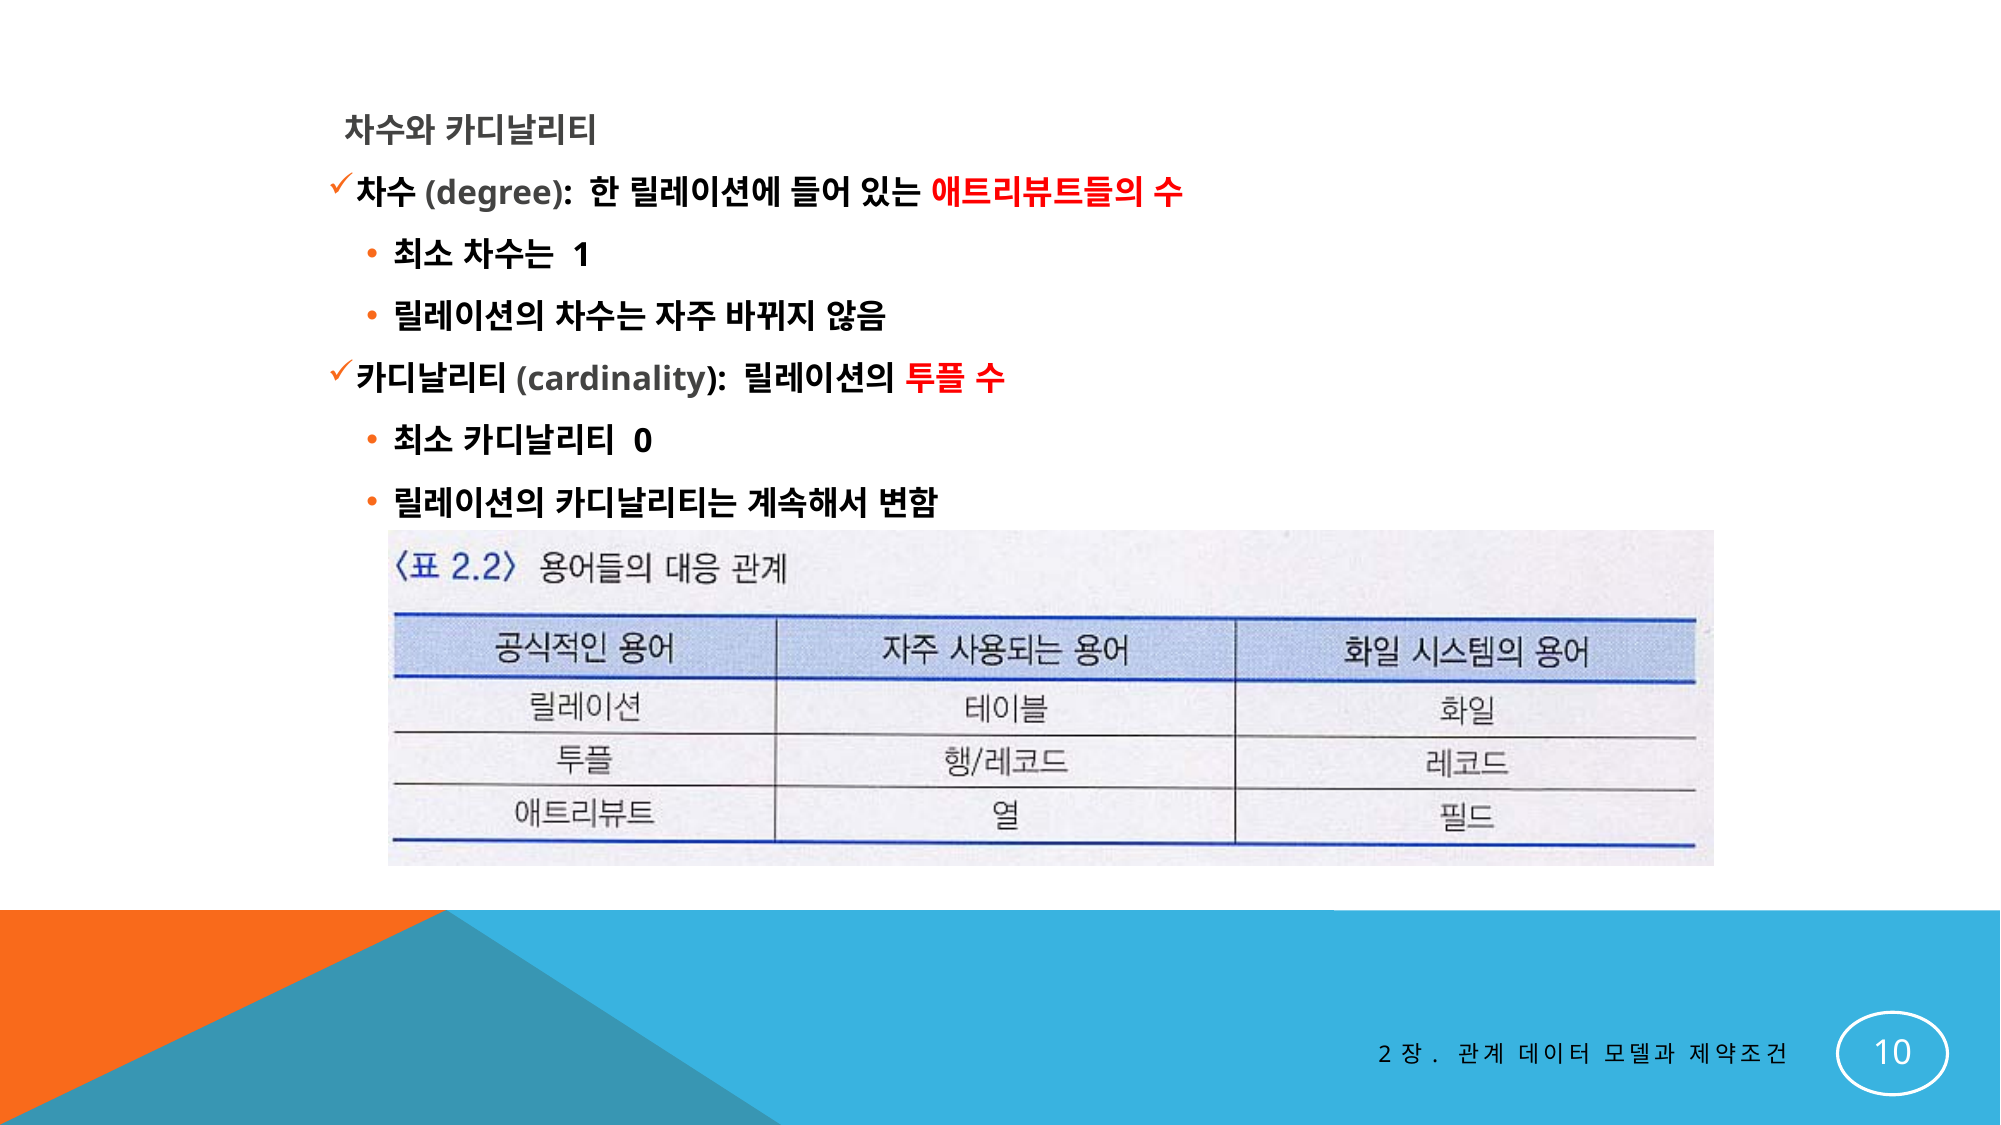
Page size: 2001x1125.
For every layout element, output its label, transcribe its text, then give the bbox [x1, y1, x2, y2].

slide_number 10 [1835, 1010, 1950, 1097]
picture [388, 530, 1714, 866]
footer 2장. 관계 데이터 모델과 제약조건 [769, 1031, 1803, 1076]
list 차수와 카디날리티 차수(degree): 한 릴레이션에 들어 있는 애트리뷰트들의 수 최소 차수는 1 릴레이션의 차수는 자주 바뀌지 않음 카디날리티(cardinality): 릴레이션의 투플 수 최소 카디날리티 0 릴레이션의 카디날리티는 계속해서 변함 [312, 85, 1700, 890]
